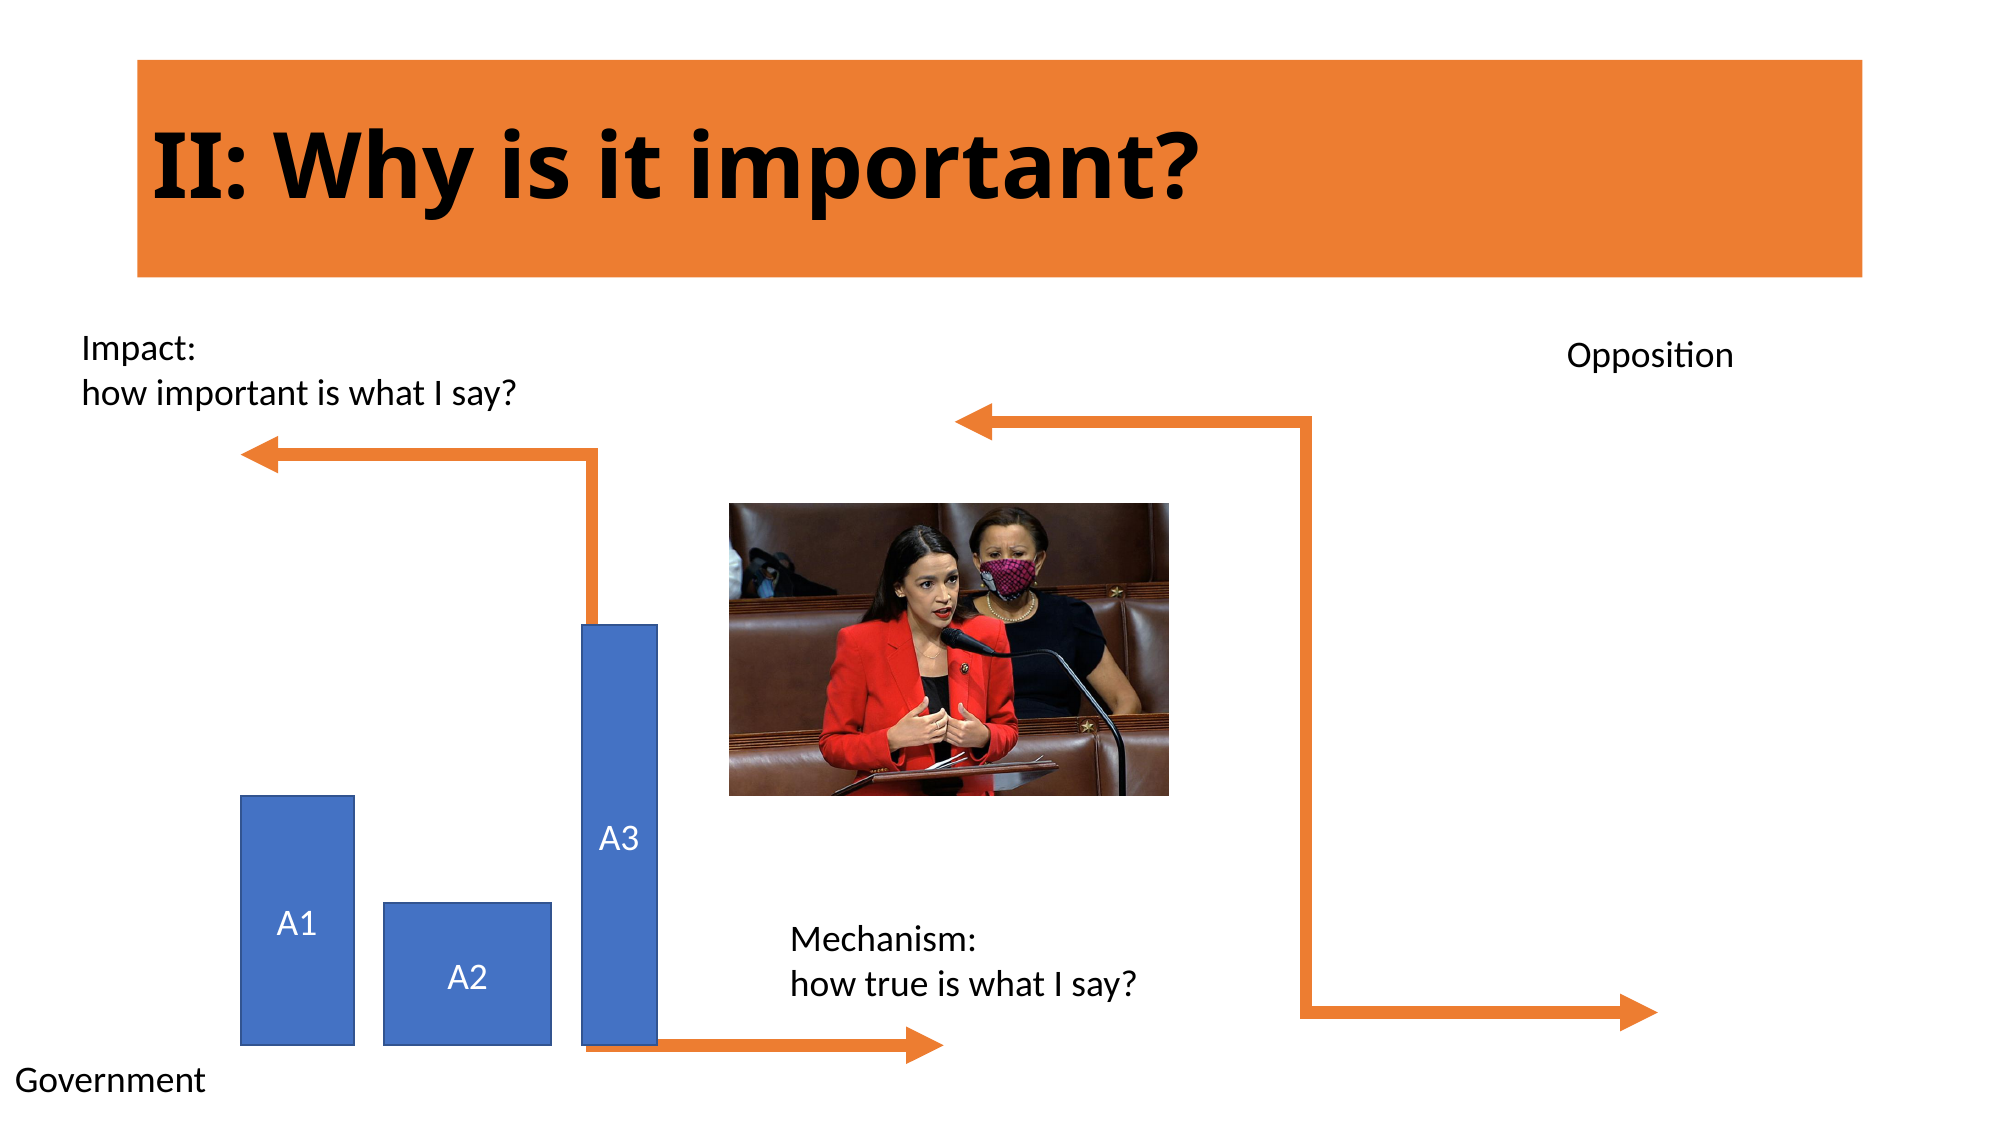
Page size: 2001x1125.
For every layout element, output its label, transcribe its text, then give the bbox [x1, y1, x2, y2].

text_box Opposition [1552, 322, 1841, 383]
text_box Government [0, 1047, 427, 1108]
picture [729, 503, 1169, 796]
text_box Mechanism: how true is what I say? [944, 906, 954, 1012]
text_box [240, 454, 944, 1046]
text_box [954, 421, 1658, 1013]
text_box Impact: how important is what I say? [66, 315, 548, 421]
title II: Why is it important? [137, 59, 1863, 278]
